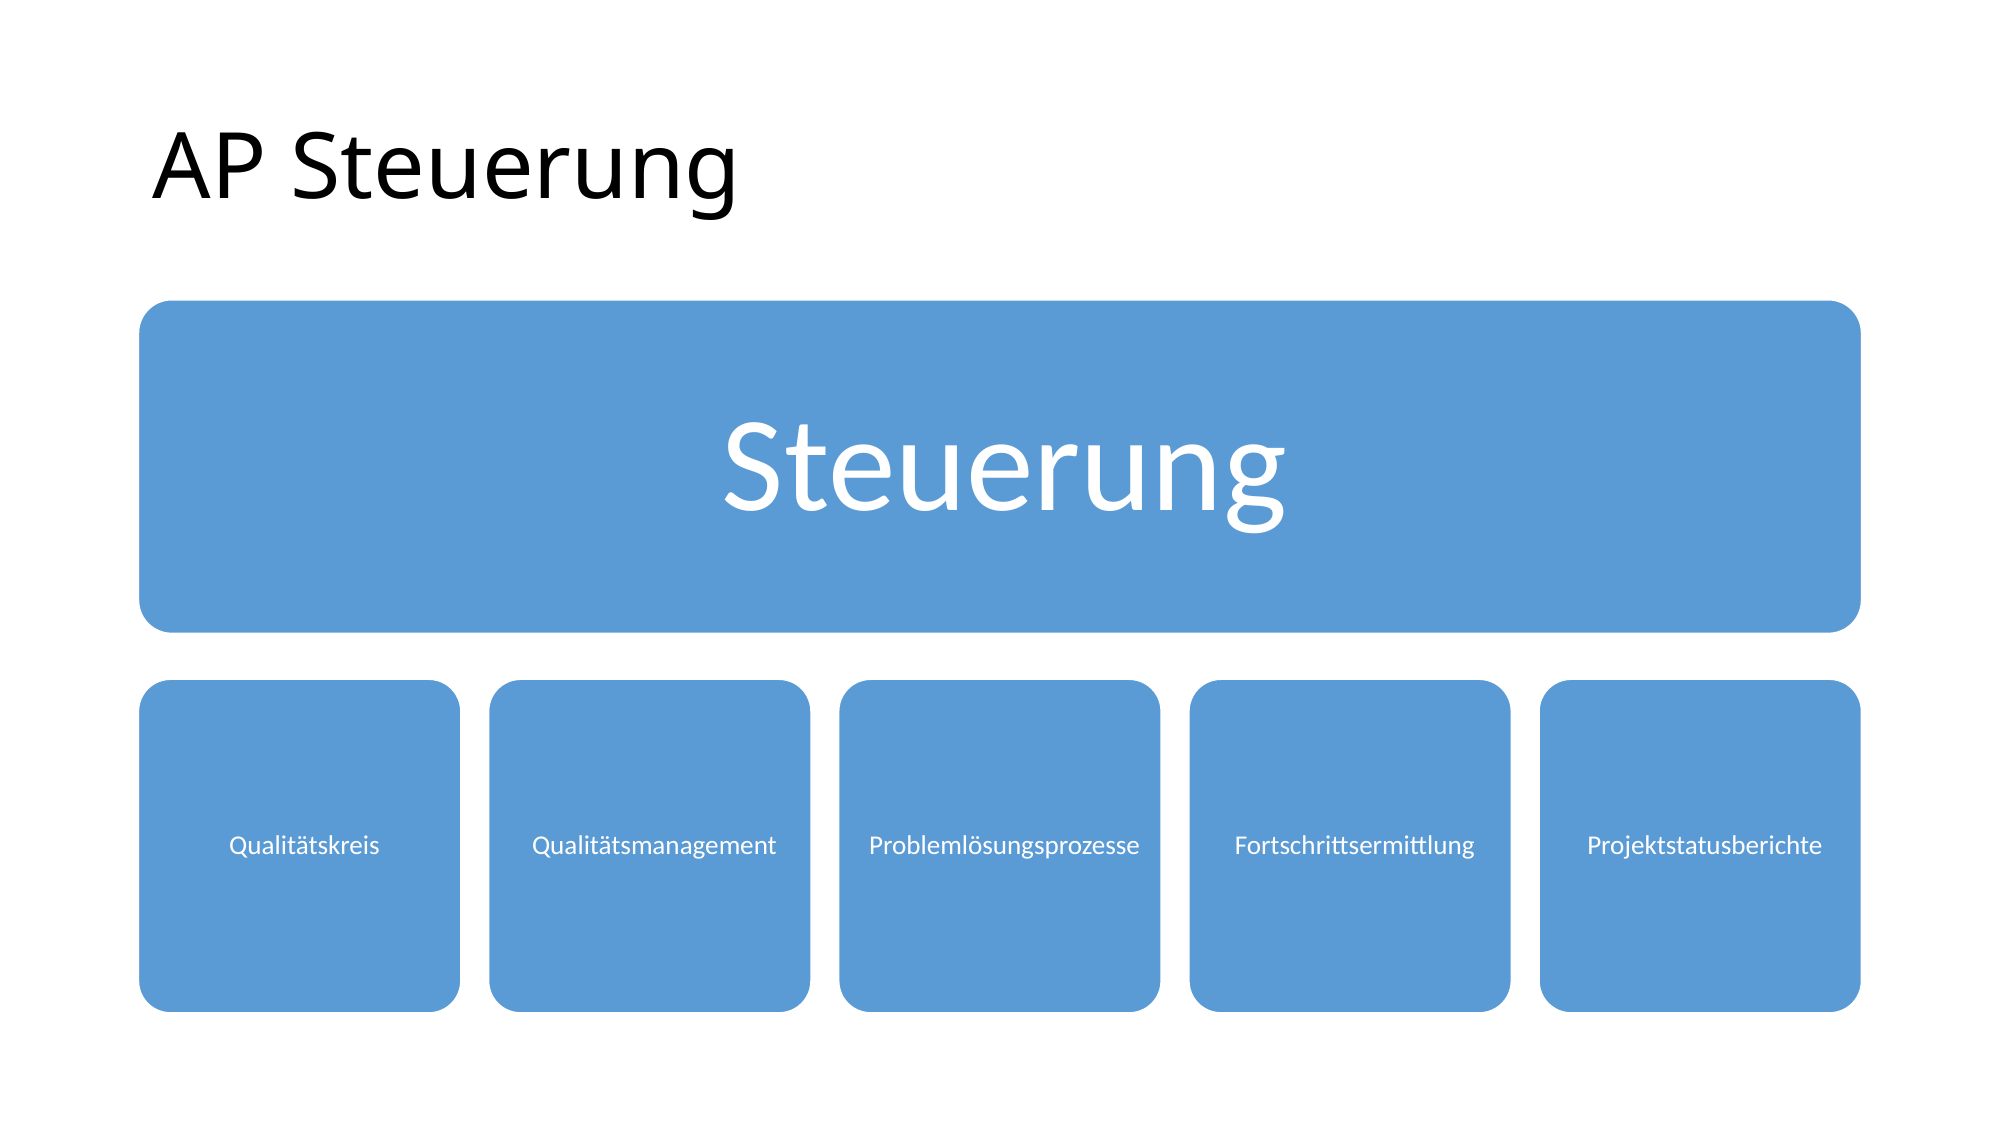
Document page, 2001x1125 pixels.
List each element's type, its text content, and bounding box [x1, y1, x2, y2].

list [137, 299, 1863, 1014]
title AP Steuerung [137, 59, 1863, 278]
